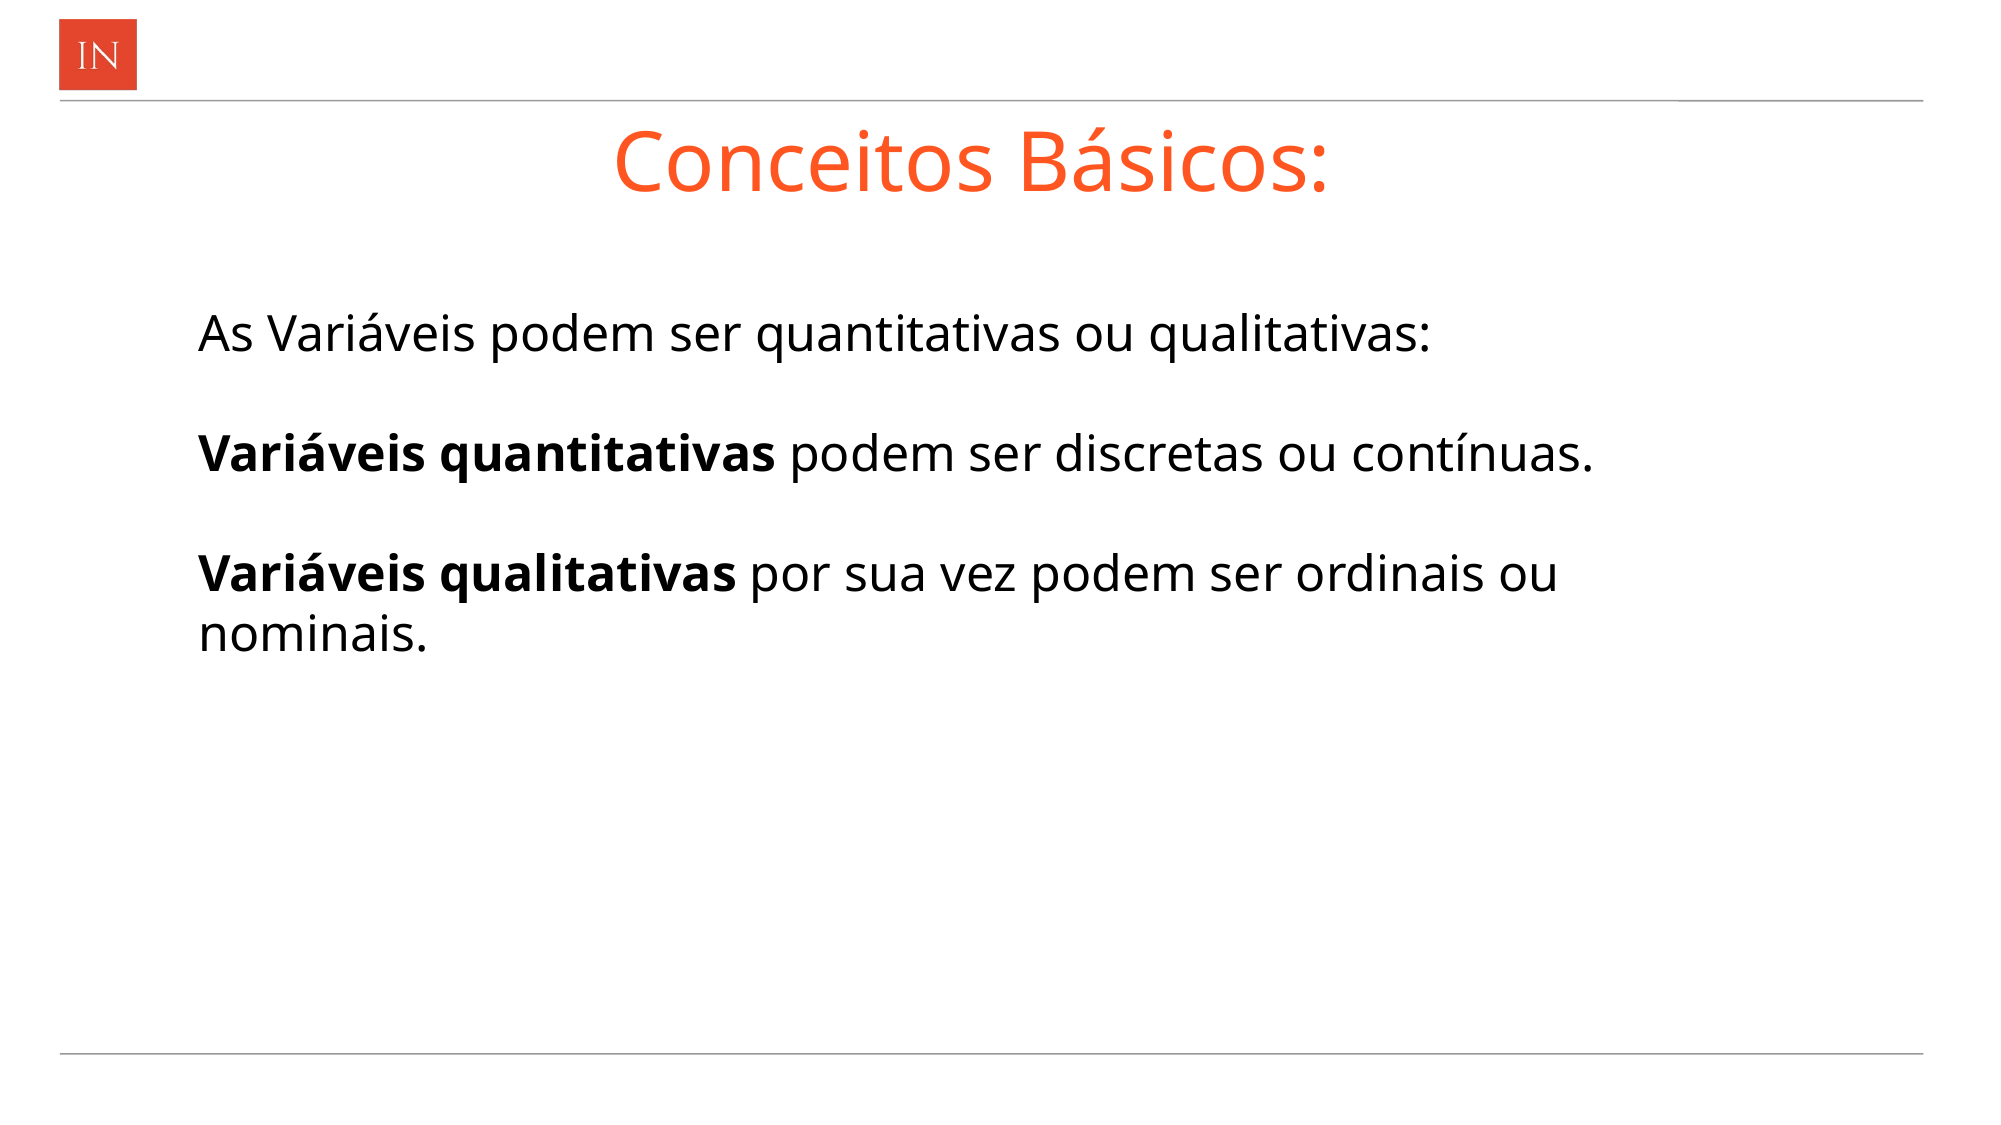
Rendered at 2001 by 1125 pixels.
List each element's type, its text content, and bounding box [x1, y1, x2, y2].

title Conceitos Básicos: [612, 108, 1388, 301]
picture [59, 19, 145, 99]
list As Variáveis podem ser quantitativas ou qualitativas: Variáveis quantitativas podem ser discretas ou contínuas. Variáveis qualitativas por sua vez podem ser ordinais ou nominais. [198, 301, 1778, 898]
